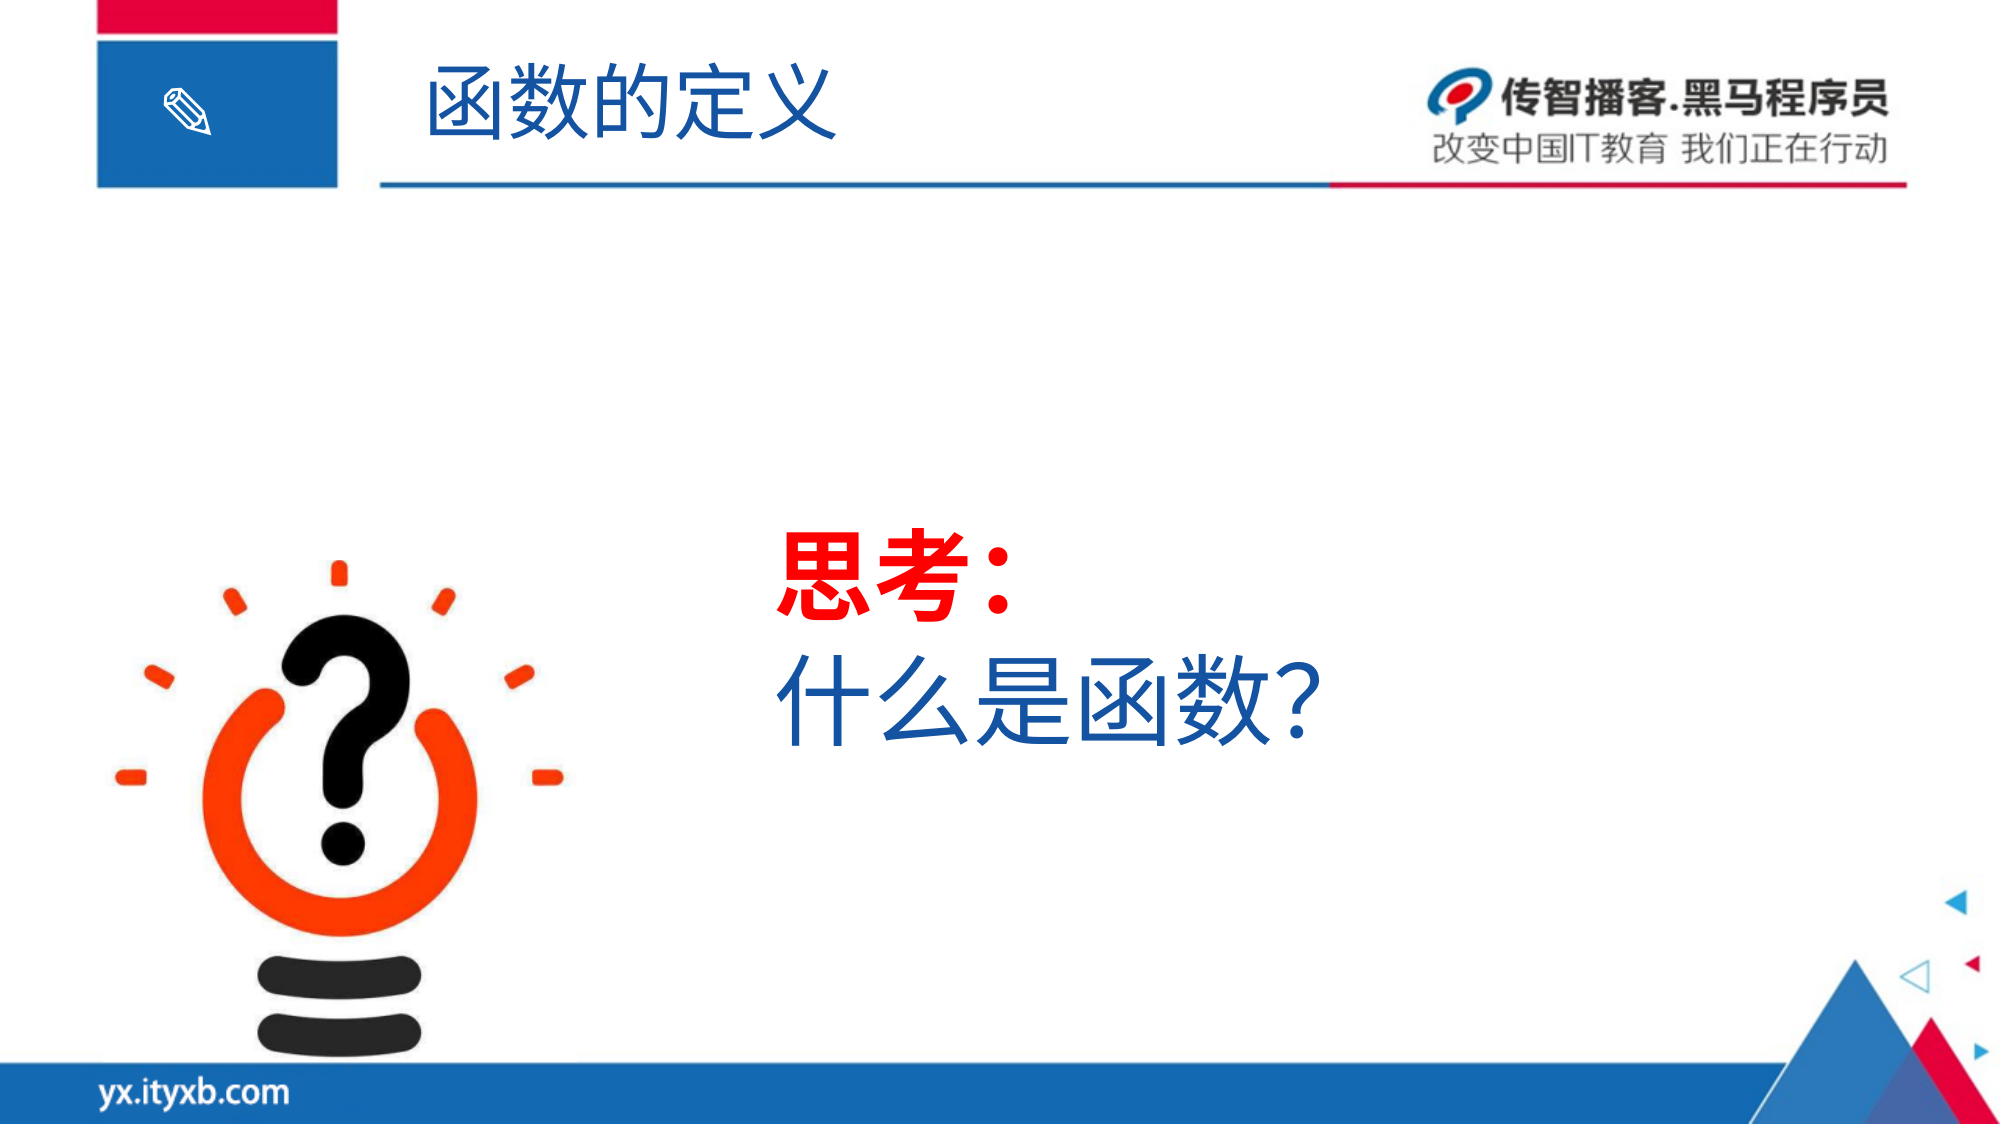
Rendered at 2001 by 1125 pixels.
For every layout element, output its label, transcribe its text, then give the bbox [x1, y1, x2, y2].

text_box 函数的定义 [409, 43, 1292, 158]
text_box 思考： 什么是函数？ [758, 445, 1579, 766]
picture [0, 0, 2000, 1124]
